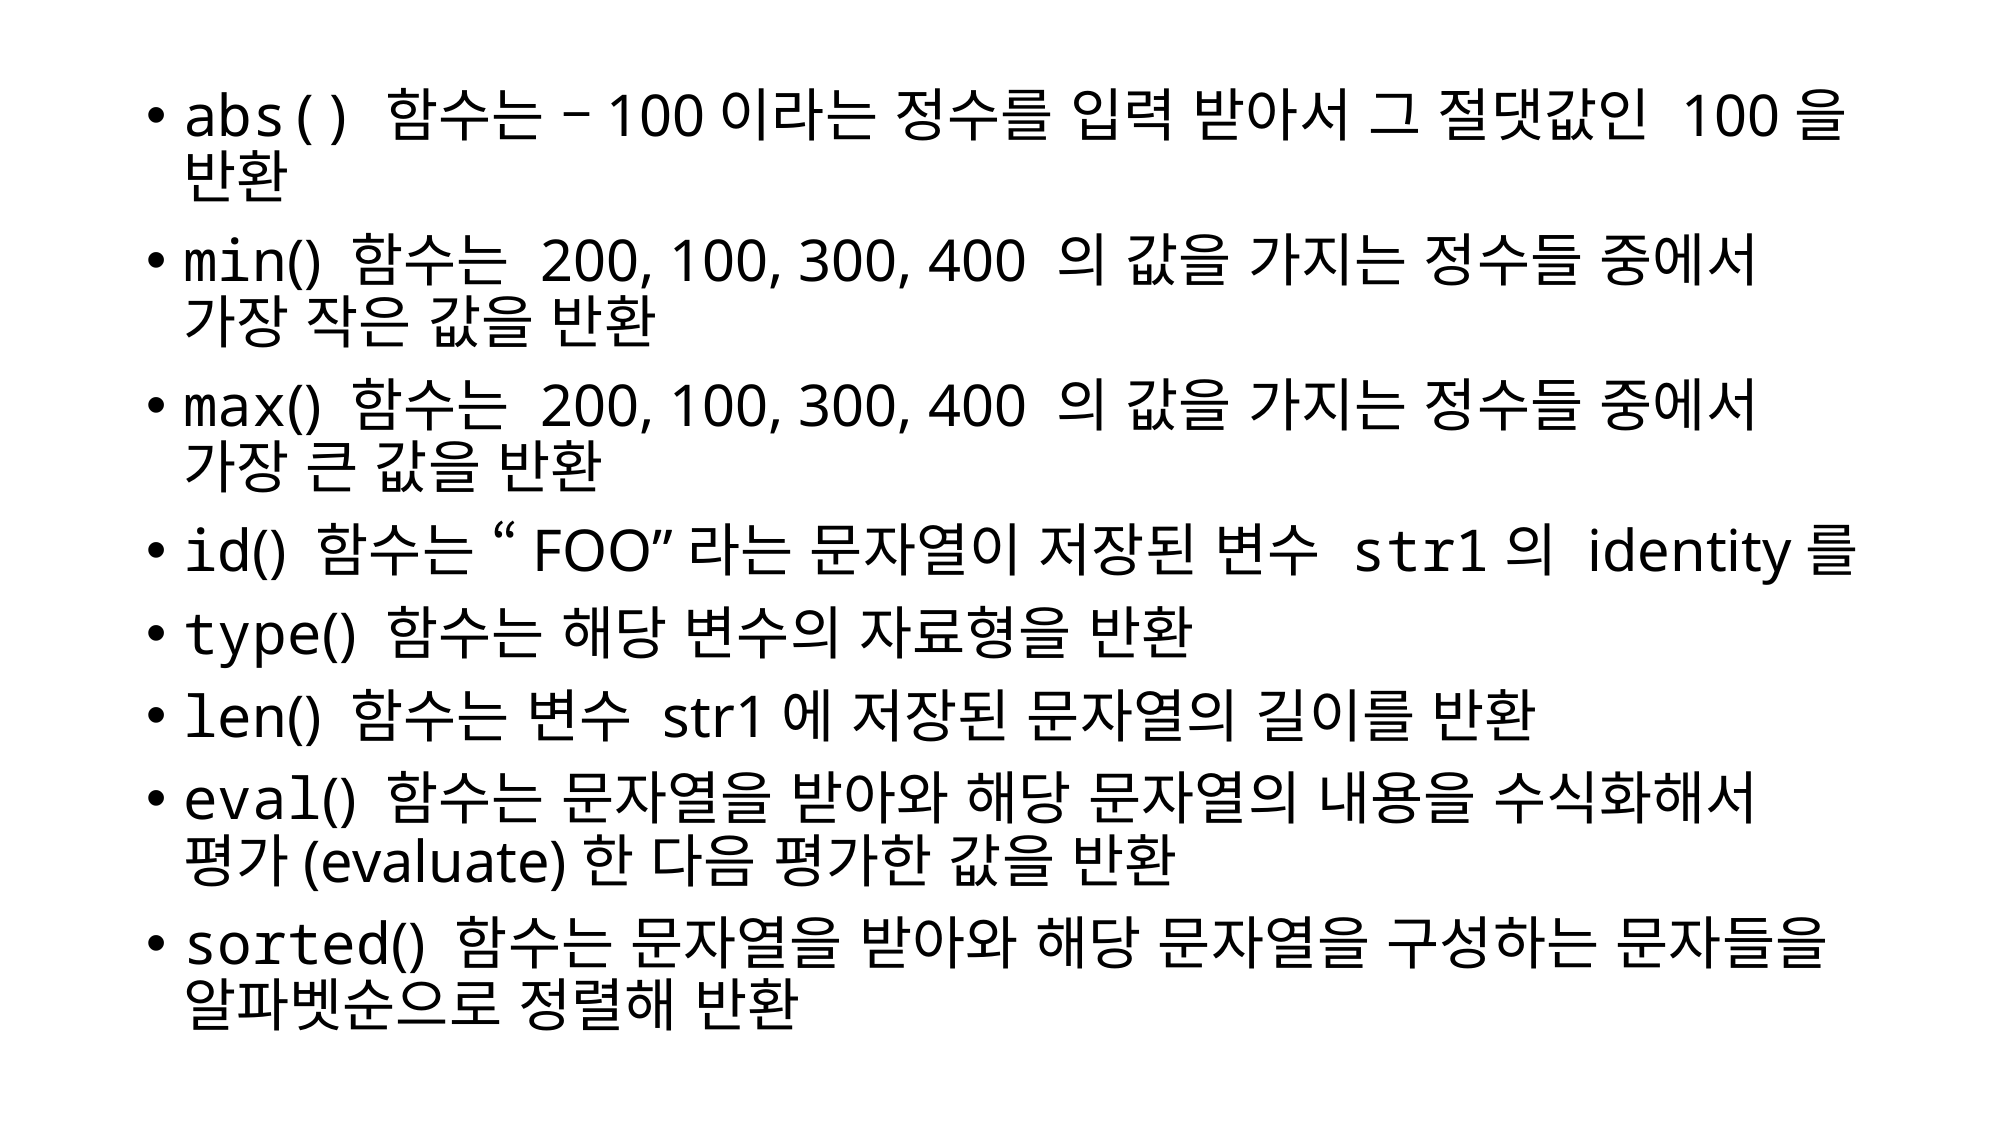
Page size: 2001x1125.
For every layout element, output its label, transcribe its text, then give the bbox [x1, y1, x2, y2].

list abs() 함수는 –100이라는 정수를 입력 받아서 그 절댓값인 100을 반환 min() 함수는 200, 100, 300, 400 의 값을 가지는 정수들 중에서 가장 작은 값을 반환 max() 함수는 200, 100, 300, 400 의 값을 가지는 정수들 중에서 가장 큰 값을 반환 id() 함수는 “FOO”라는 문자열이 저장된 변수 str1의 identity를 type() 함수는 해당 변수의 자료형을 반환 len() 함수는 변수 str1에 저장된 문자열의 길이를 반환 eval() 함수는 문자열을 받아와 해당 문자열의 내용을 수식화해서 평가(evaluate)한 다음 평가한 값을 반환 sorted() 함수는 문자열을 받아와 해당 문자열을 구성하는 문자들을 알파벳순으로 정렬해 반환 [131, 79, 1877, 1070]
